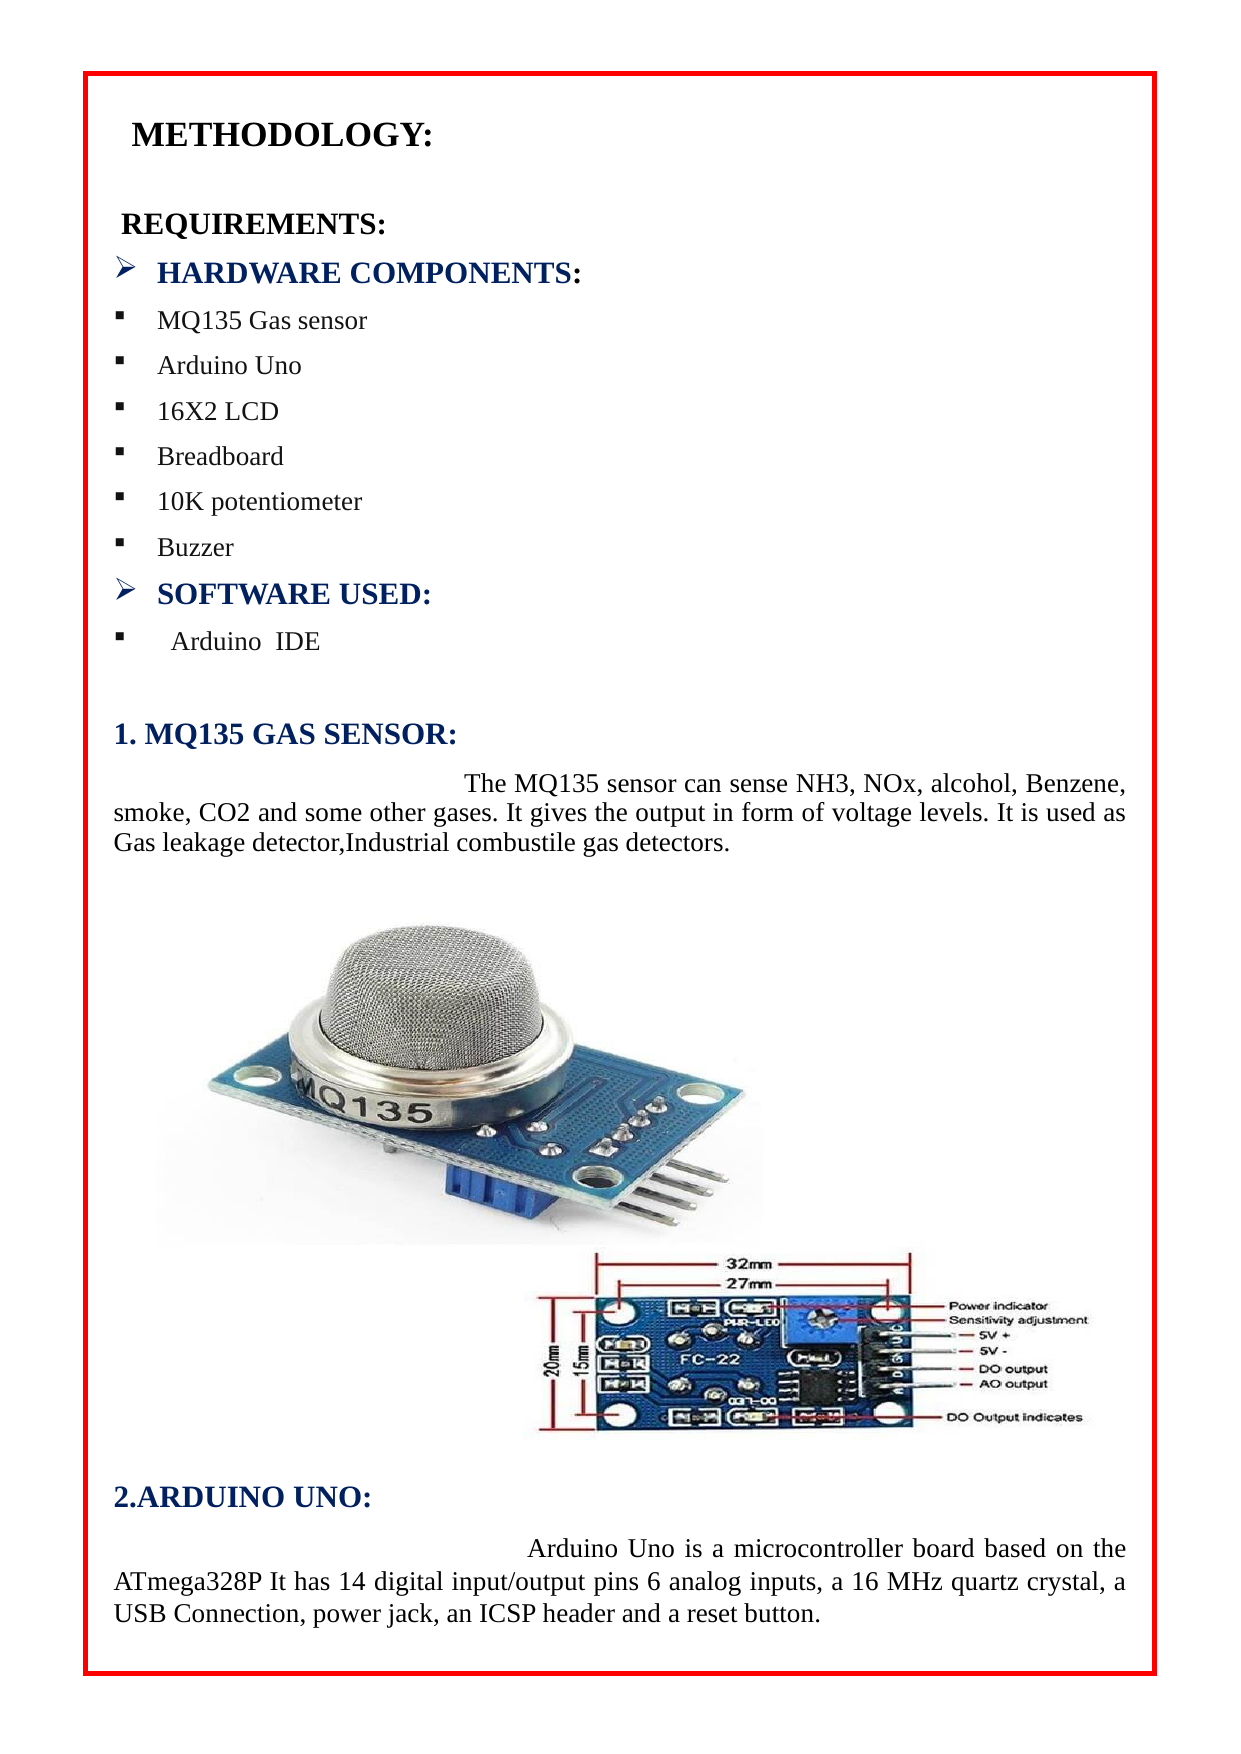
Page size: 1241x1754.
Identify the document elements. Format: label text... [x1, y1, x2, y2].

title METHODOLOGY: [98, 86, 467, 162]
subtitle REQUIREMENTS: HARDWARE COMPONENTS: MQ135 Gas sensor Arduino Uno 16X2 LCD Breadboard 10K potentiometer Buzzer SOFTWARE USED: Arduino IDE 1. MQ135 GAS SENSOR: The MQ135 sensor can sense NH3, NOx, alcohol, Benzene, smoke, CO2 and some other gases. It gives the output in form of voltage levels. It is used as Gas leakage detector,Industrial combustile gas detectors. 2.ARDUINO UNO: Arduino Uno is a microcontroller board based on the ATmega328P It has 14 digital input/output pins 6 analog inputs, a 16 MHz quartz crystal, a USB Connection, power jack, an ICSP header and a reset button. [98, 200, 1142, 1649]
picture [120, 903, 1120, 1448]
